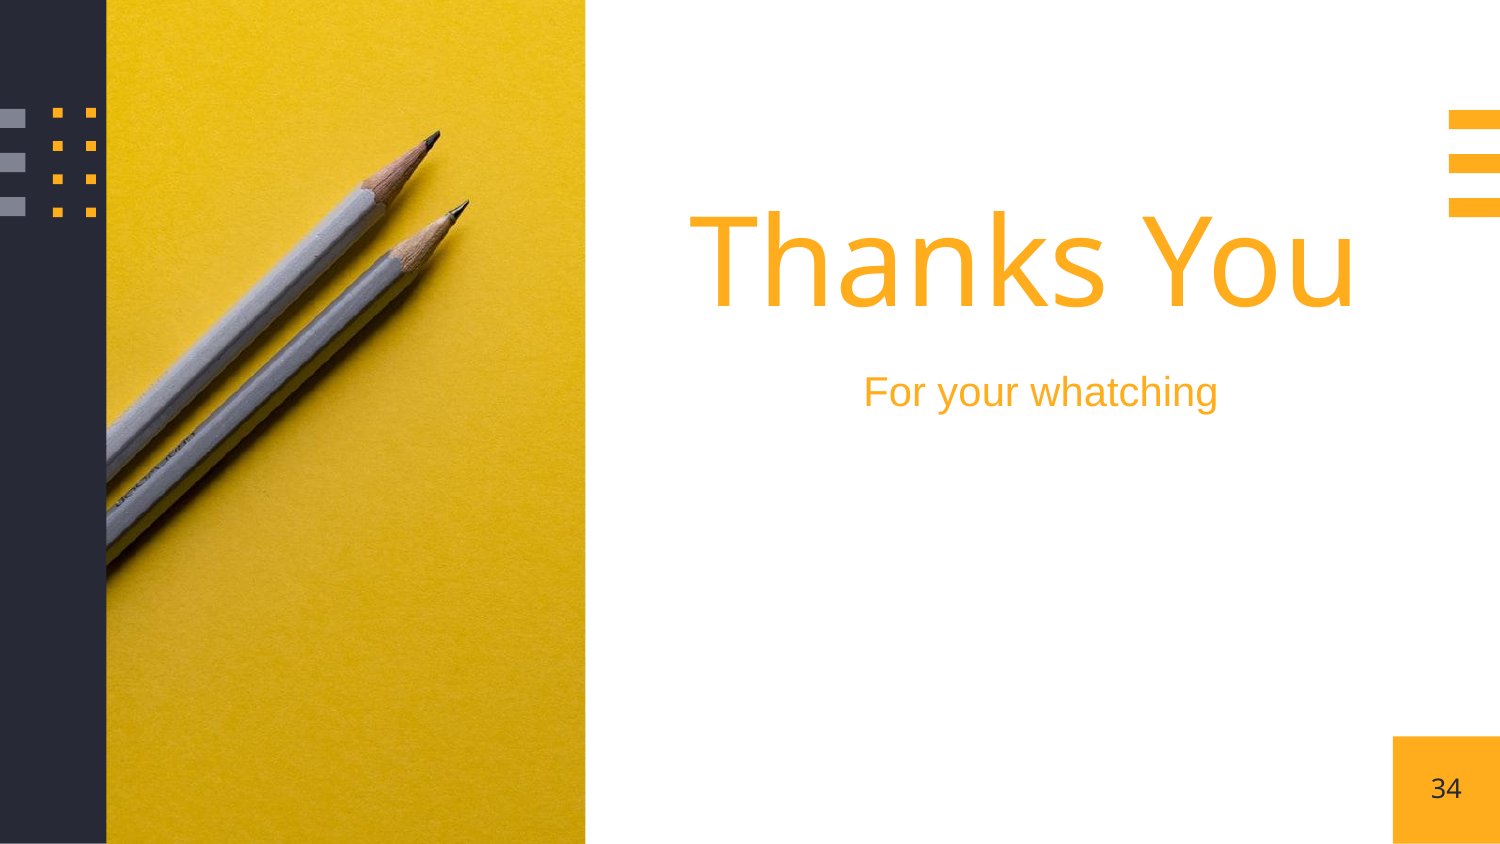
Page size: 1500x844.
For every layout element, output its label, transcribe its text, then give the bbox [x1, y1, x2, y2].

slide_number 34 [1392, 736, 1500, 844]
title Thanks You [689, 197, 1393, 334]
text_box For your whatching [679, 356, 1403, 422]
picture [106, 0, 586, 844]
